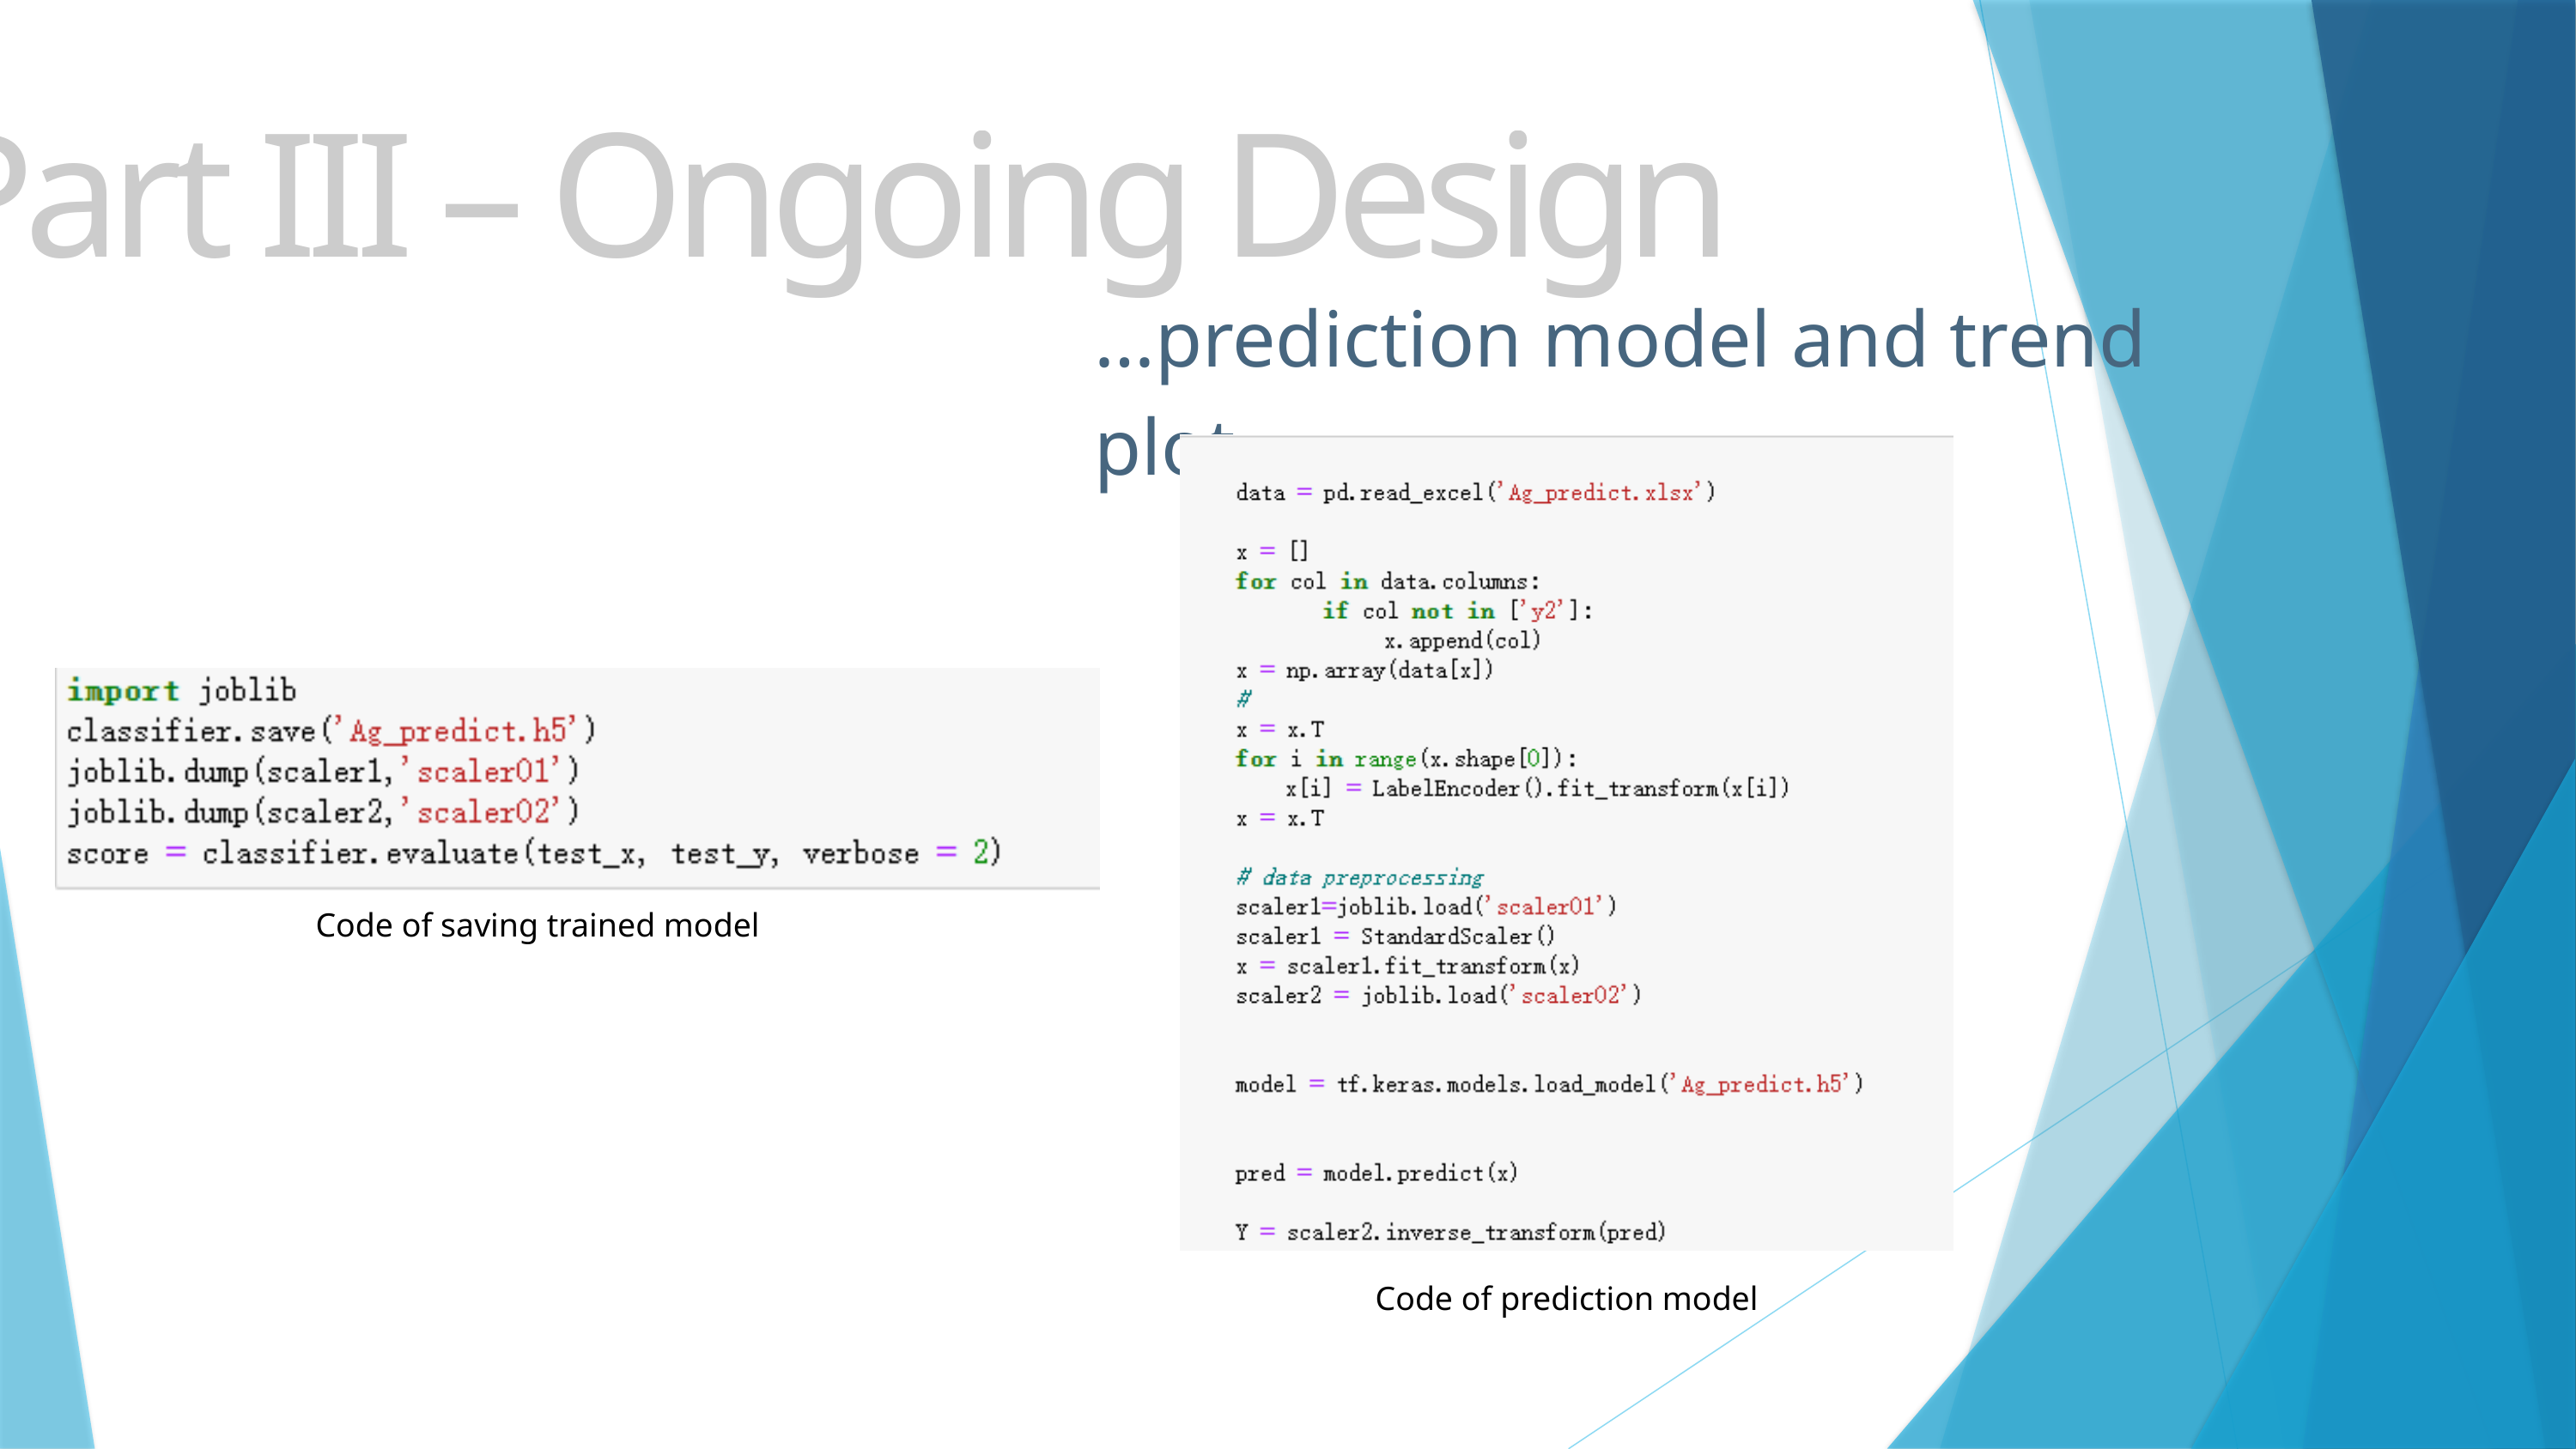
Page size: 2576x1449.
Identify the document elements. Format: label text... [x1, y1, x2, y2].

picture [1180, 433, 1954, 1251]
text_box Code of saving trained model [151, 900, 925, 949]
text_box Part III – Ongoing Design [0, 0, 1878, 292]
picture [54, 667, 1100, 893]
text_box Code of prediction model [1234, 1271, 1900, 1323]
text_box …prediction model and trend plot [1094, 274, 2297, 491]
